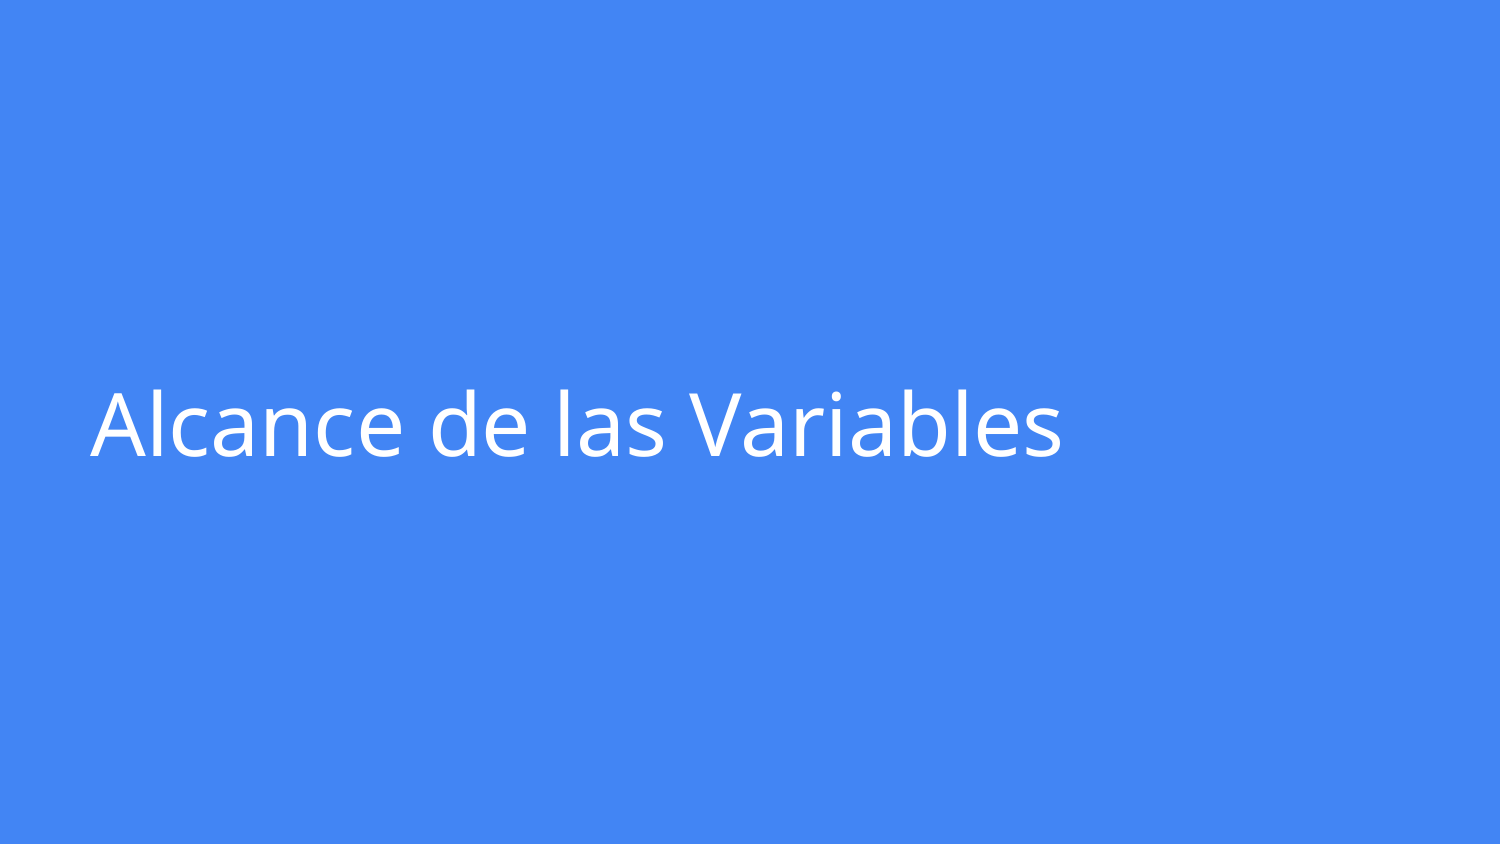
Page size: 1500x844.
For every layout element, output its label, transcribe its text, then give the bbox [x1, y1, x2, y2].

title Alcance de las Variables [75, 338, 1425, 505]
